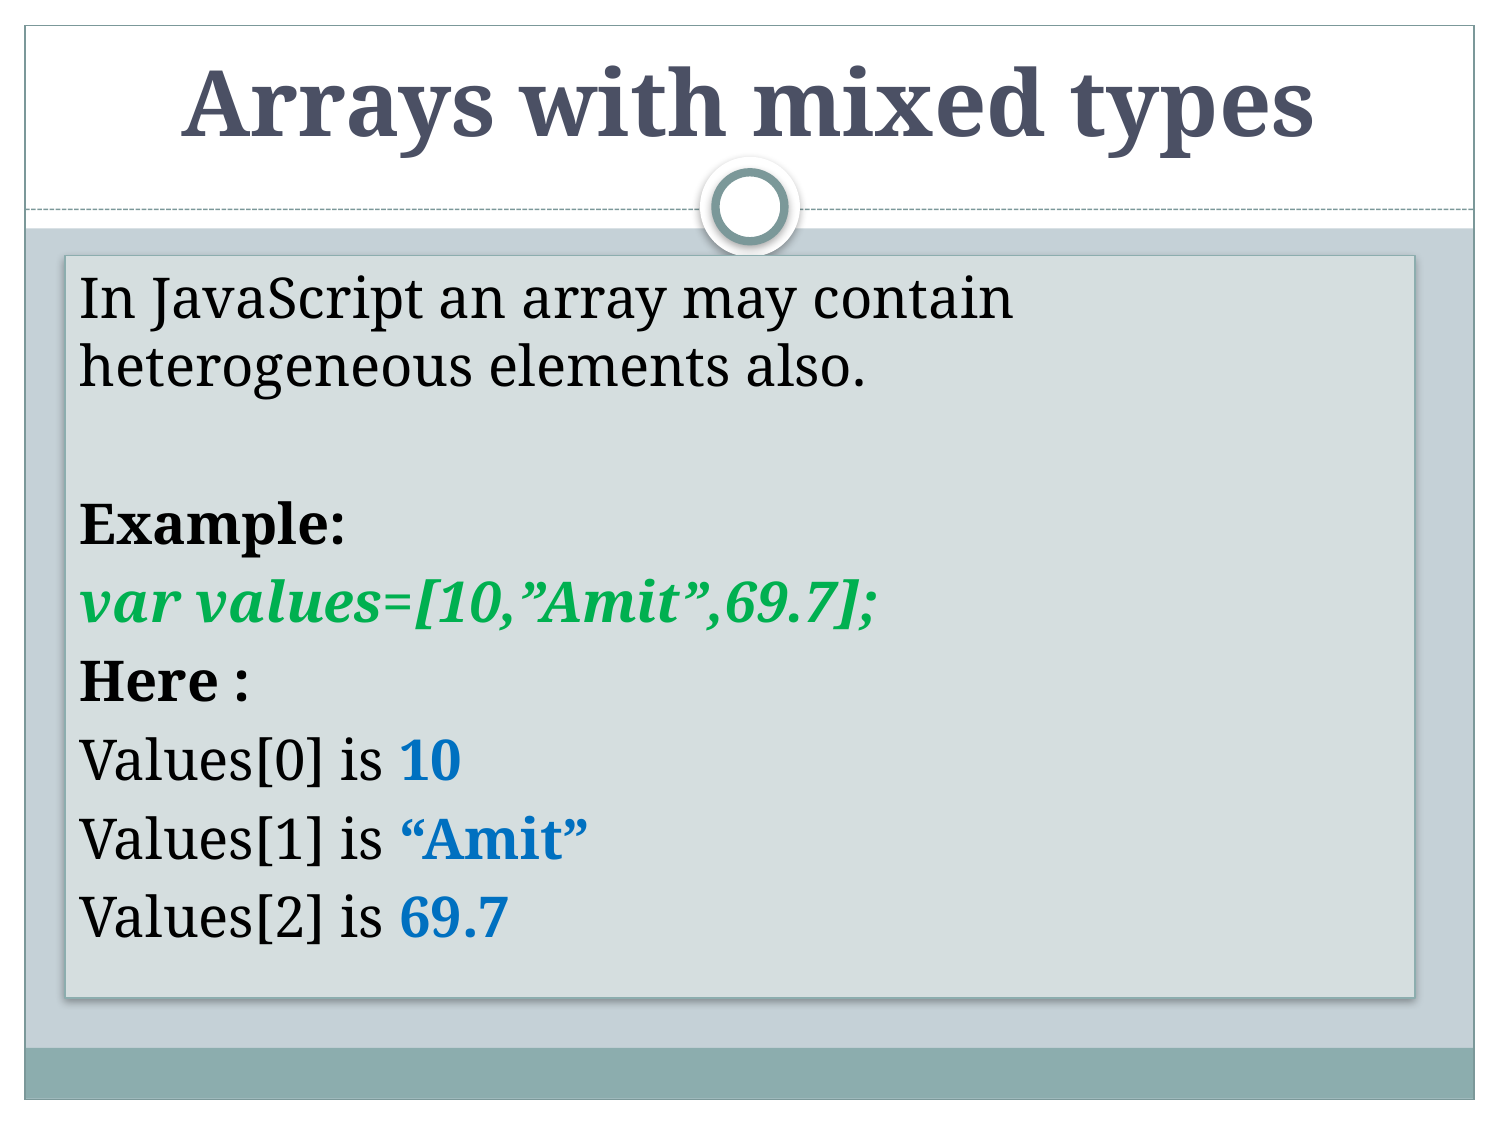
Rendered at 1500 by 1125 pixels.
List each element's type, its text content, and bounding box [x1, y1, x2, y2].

list In JavaScript an array may contain heterogeneous elements also. Example: var values=[10,”Amit”,69.7]; Here : Values[0] is 10 Values[1] is “Amit” Values[2] is 69.7 [64, 255, 1416, 999]
title Arrays with mixed types [49, 37, 1450, 162]
